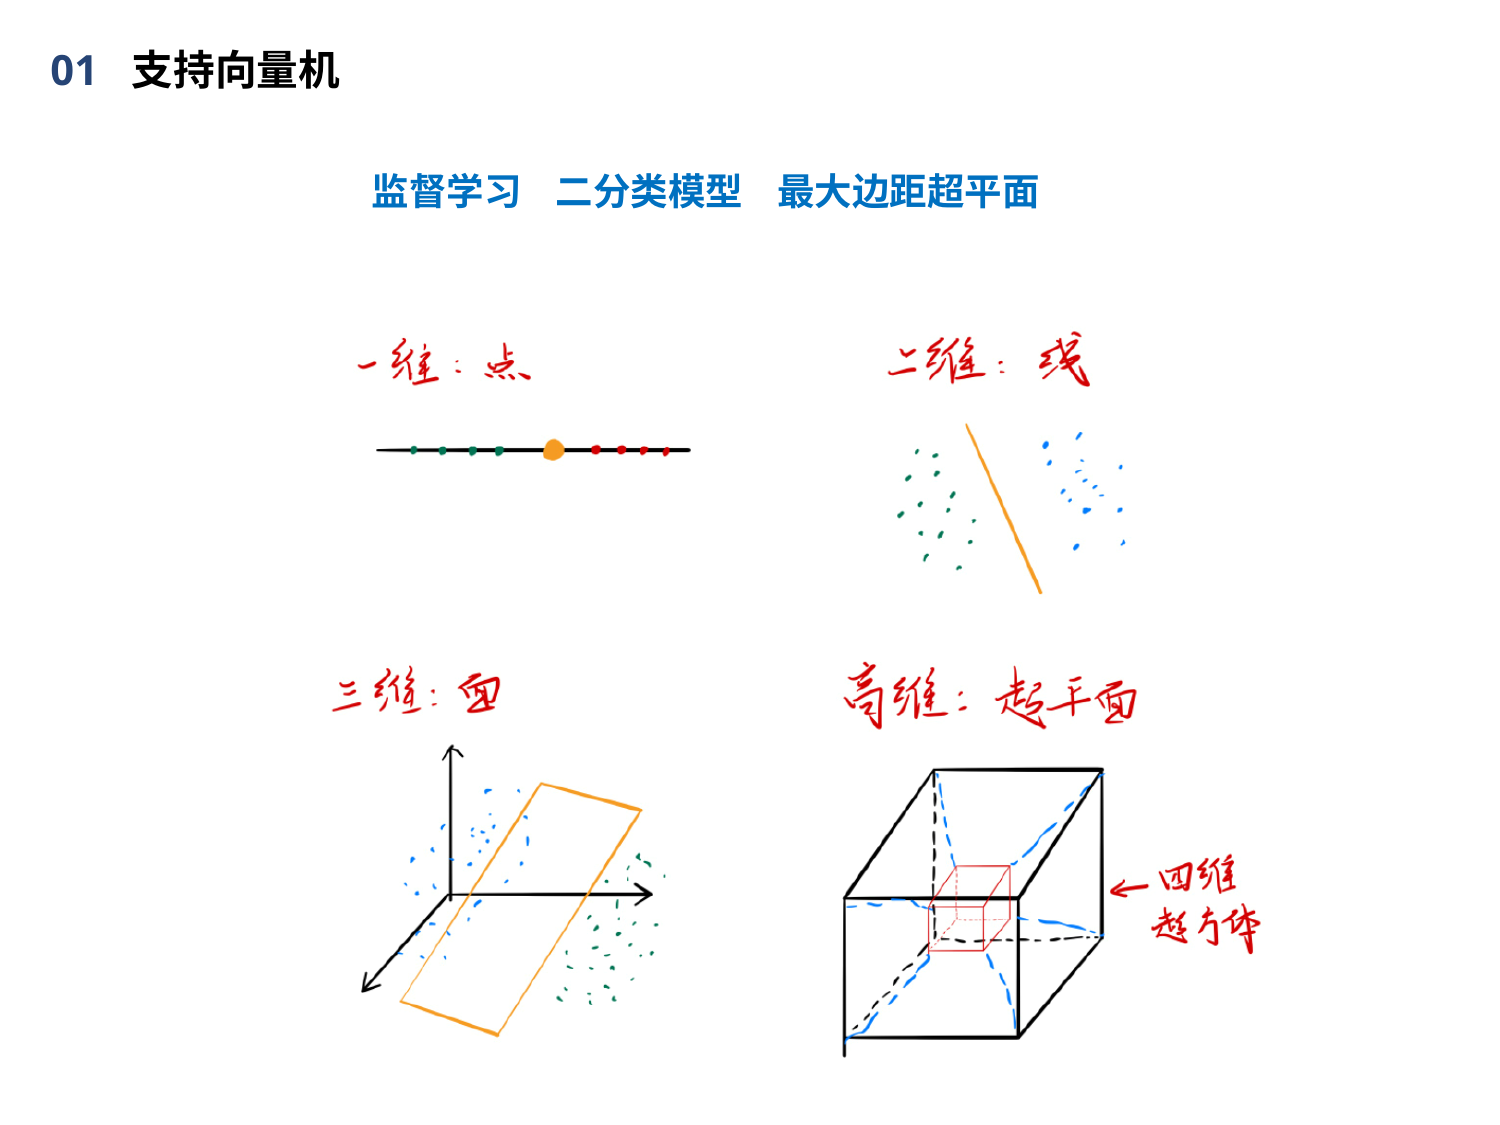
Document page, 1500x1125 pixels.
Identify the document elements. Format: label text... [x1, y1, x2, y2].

text_box 01 支持向量机 [35, 36, 355, 102]
picture [292, 158, 1340, 1125]
text_box 监督学习 二分类模型 最大边距超平面 [316, 160, 409, 221]
